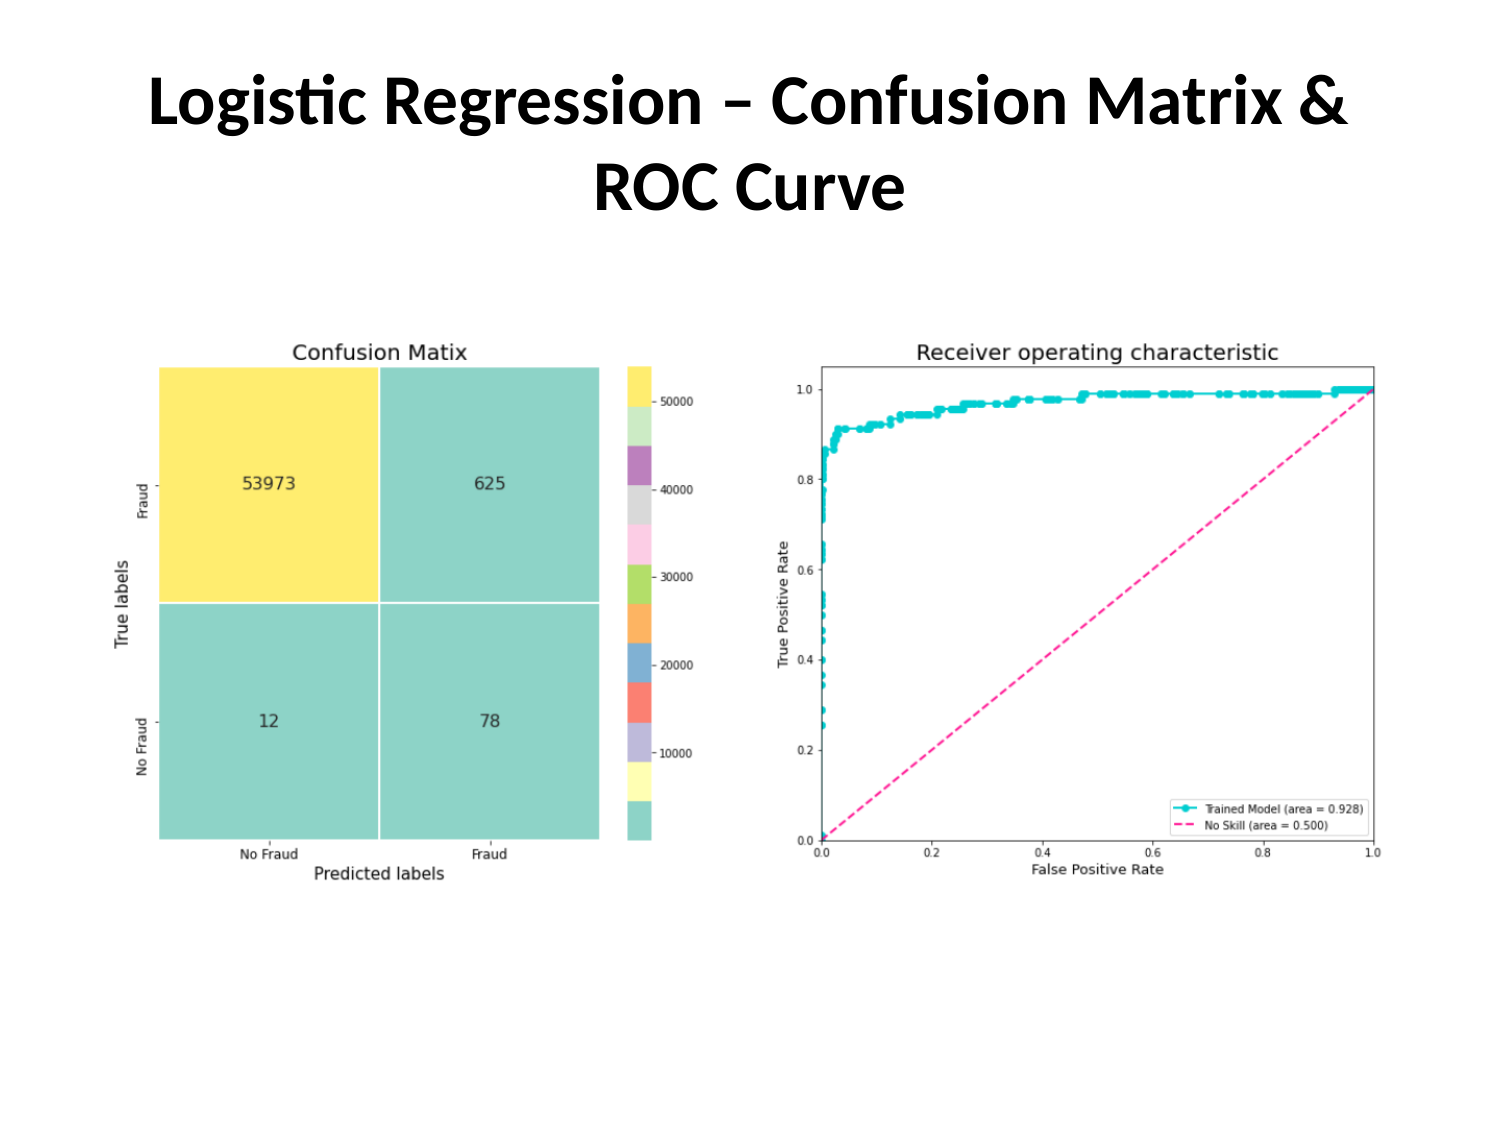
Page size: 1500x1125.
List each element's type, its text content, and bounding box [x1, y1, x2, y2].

picture [104, 337, 1396, 902]
title Logistic Regression – Confusion Matrix & ROC Curve [75, 45, 1425, 233]
